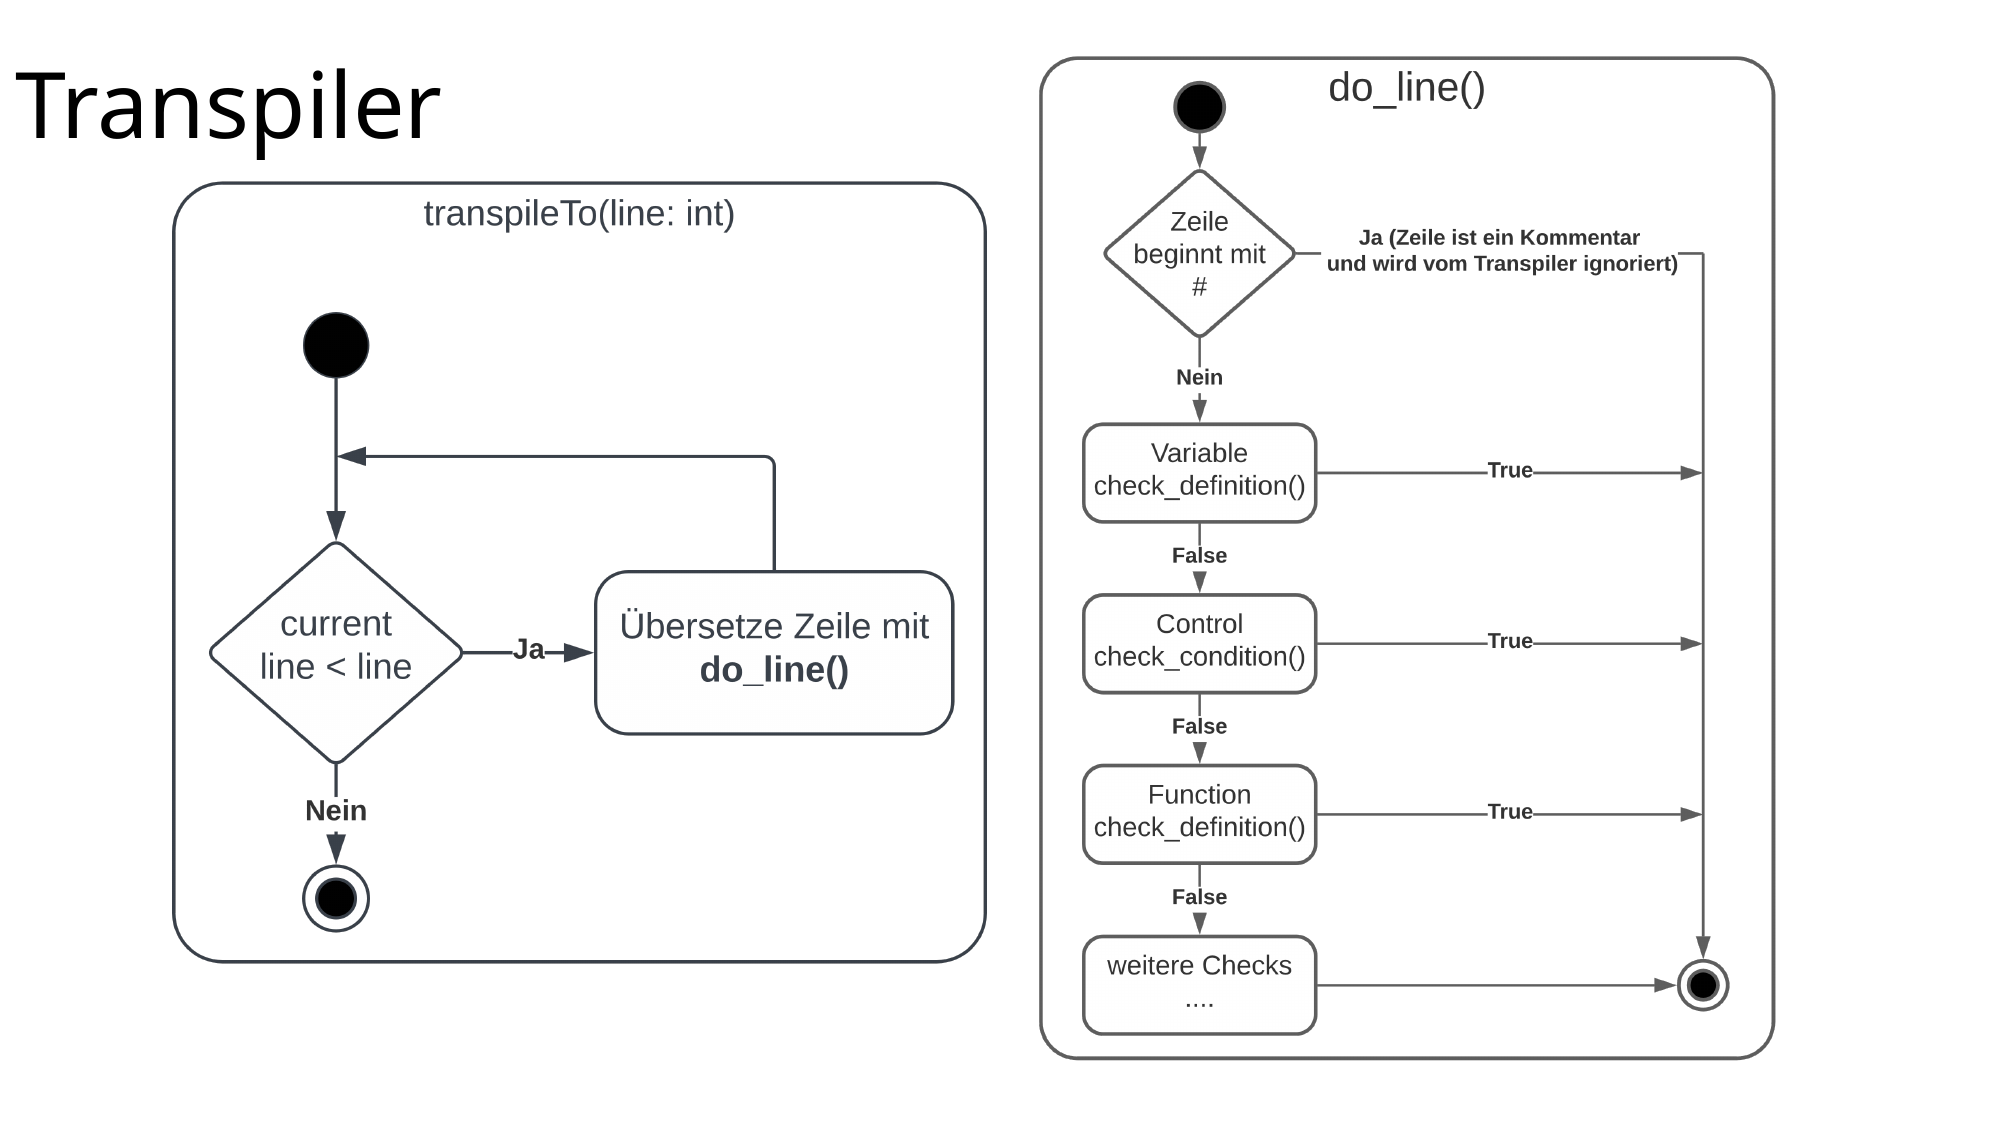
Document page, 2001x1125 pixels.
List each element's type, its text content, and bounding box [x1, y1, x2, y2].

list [146, 118, 1020, 1007]
picture [1020, 21, 1822, 1104]
title Transpiler [0, 0, 1725, 218]
